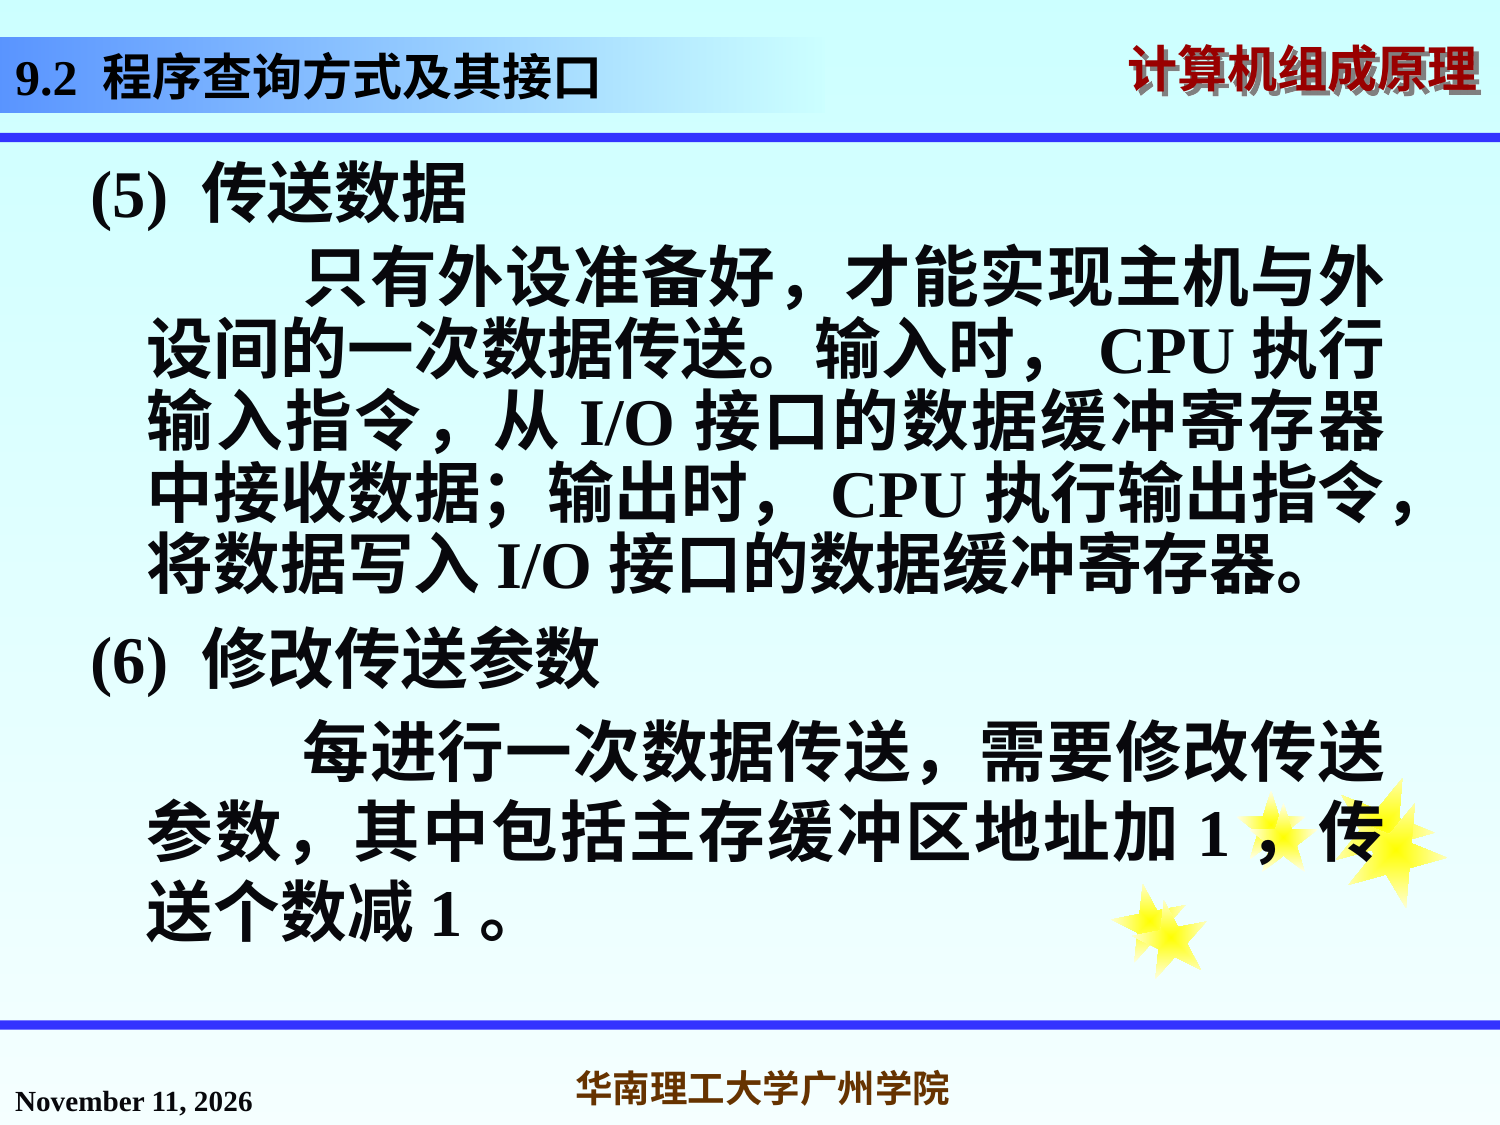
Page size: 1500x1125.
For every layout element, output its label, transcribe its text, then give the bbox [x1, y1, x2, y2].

footer 华南理工大学广州学院 [525, 1094, 1000, 1125]
list (5) 传送数据 只有外设准备好，才能实现主机与外设间的一次数据传送。输入时，CPU执行输入指令，从I/O接口的数据缓冲寄存器中接收数据；输出时，CPU执行输出指令，将数据写入I/O接口的数据缓冲寄存器。 (6) 修改传送参数 每进行一次数据传送，需要修改传送参数，其中包括主存缓冲区地址加1，传送个数减1。 [75, 142, 1400, 1094]
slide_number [0, 1050, 332, 1125]
title 9.2 程序查询方式及其接口 [0, 37, 825, 113]
